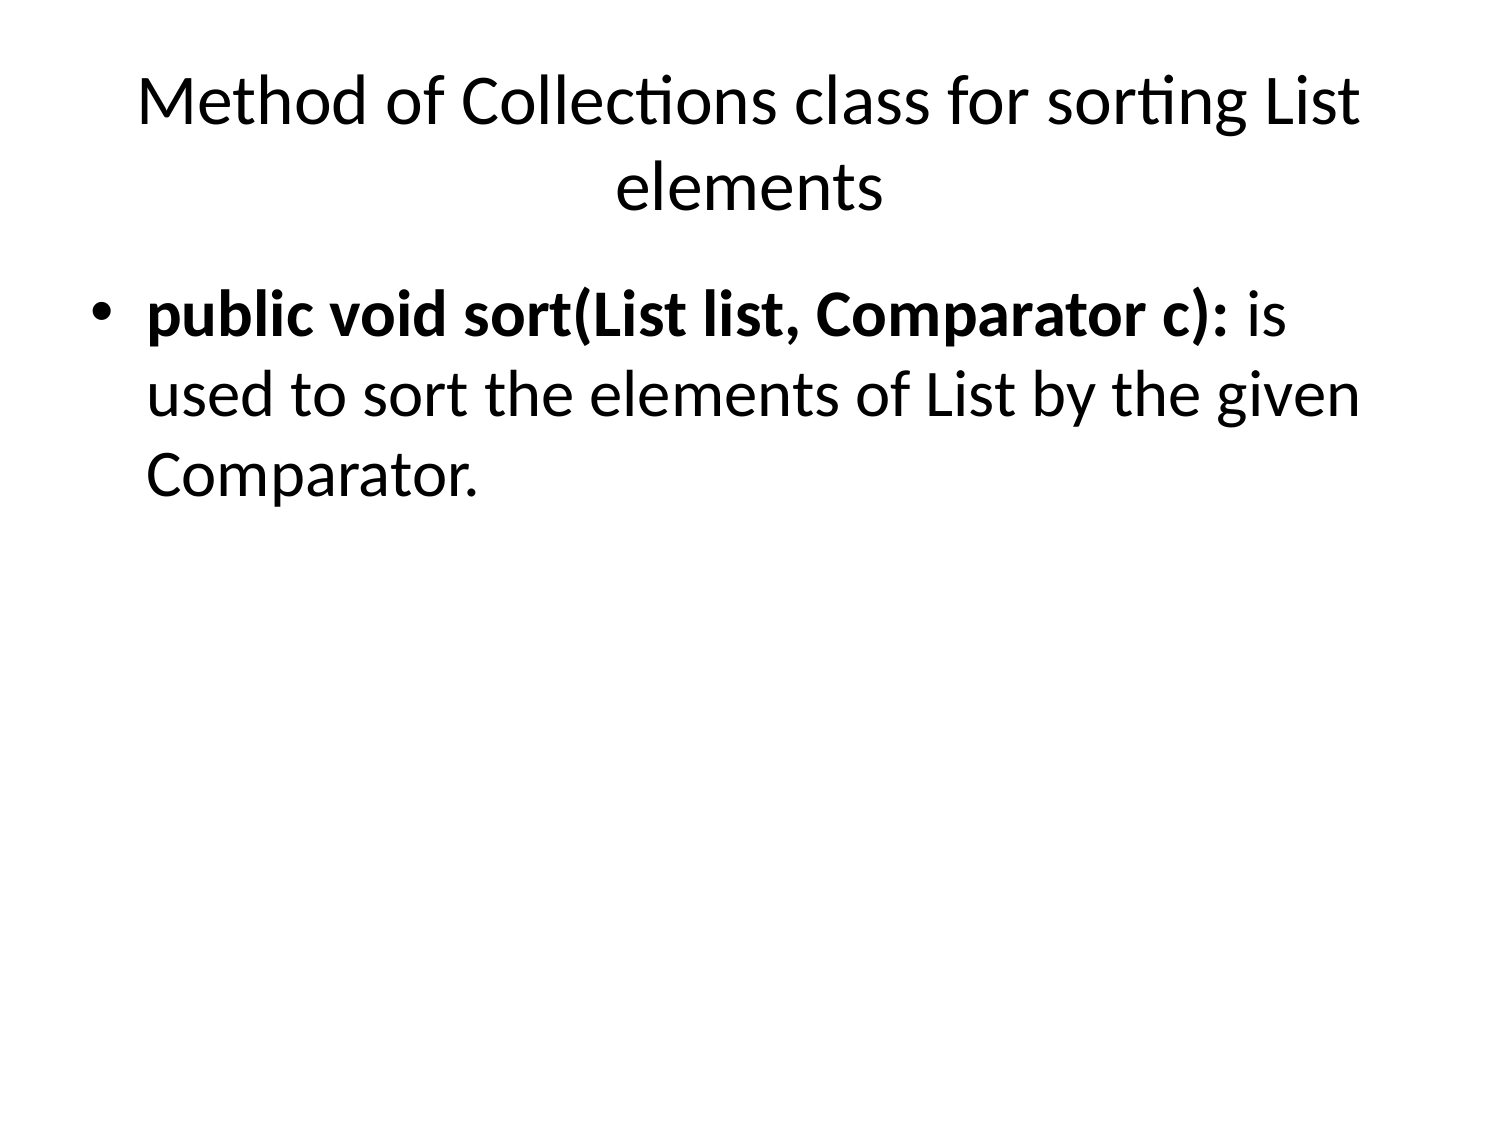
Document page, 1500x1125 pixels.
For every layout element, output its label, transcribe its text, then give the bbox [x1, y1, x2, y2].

list public void sort(List list, Comparator c): is used to sort the elements of List by the given Comparator. [75, 262, 1425, 1005]
title Method of Collections class for sorting List elements [75, 45, 1425, 233]
